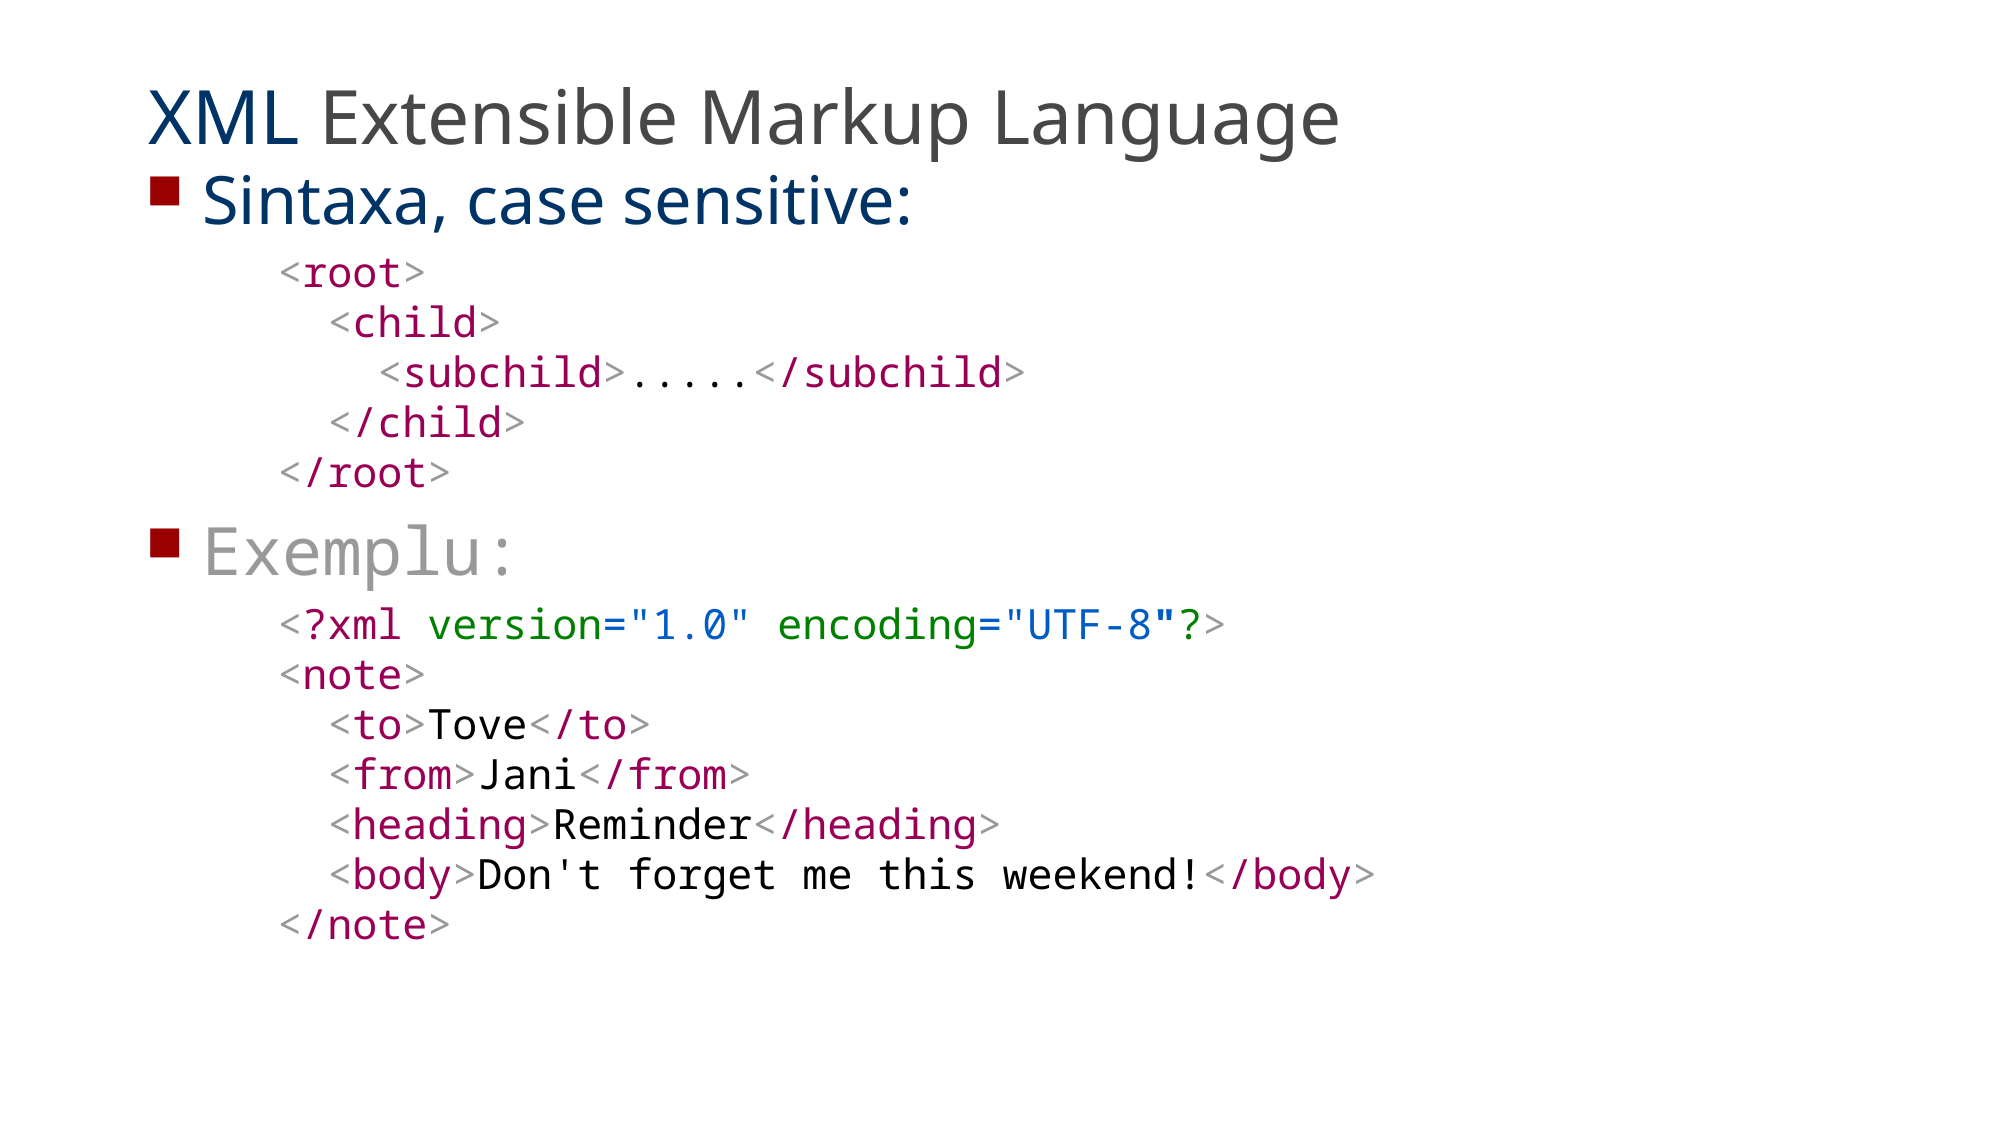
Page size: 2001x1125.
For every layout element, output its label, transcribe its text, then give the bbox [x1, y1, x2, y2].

list Sintaxa, case sensitive: <root> <child> <subchild>.....</subchild> </child> </root> Exemplu: <?xml version="1.0" encoding="UTF-8"?> <note> <to>Tove</to> <from>Jani</from> <heading>Reminder</heading> <body>Don't forget me this weekend!</body> </note> [131, 149, 1905, 838]
title XML Extensible Markup Language [133, 61, 1919, 168]
